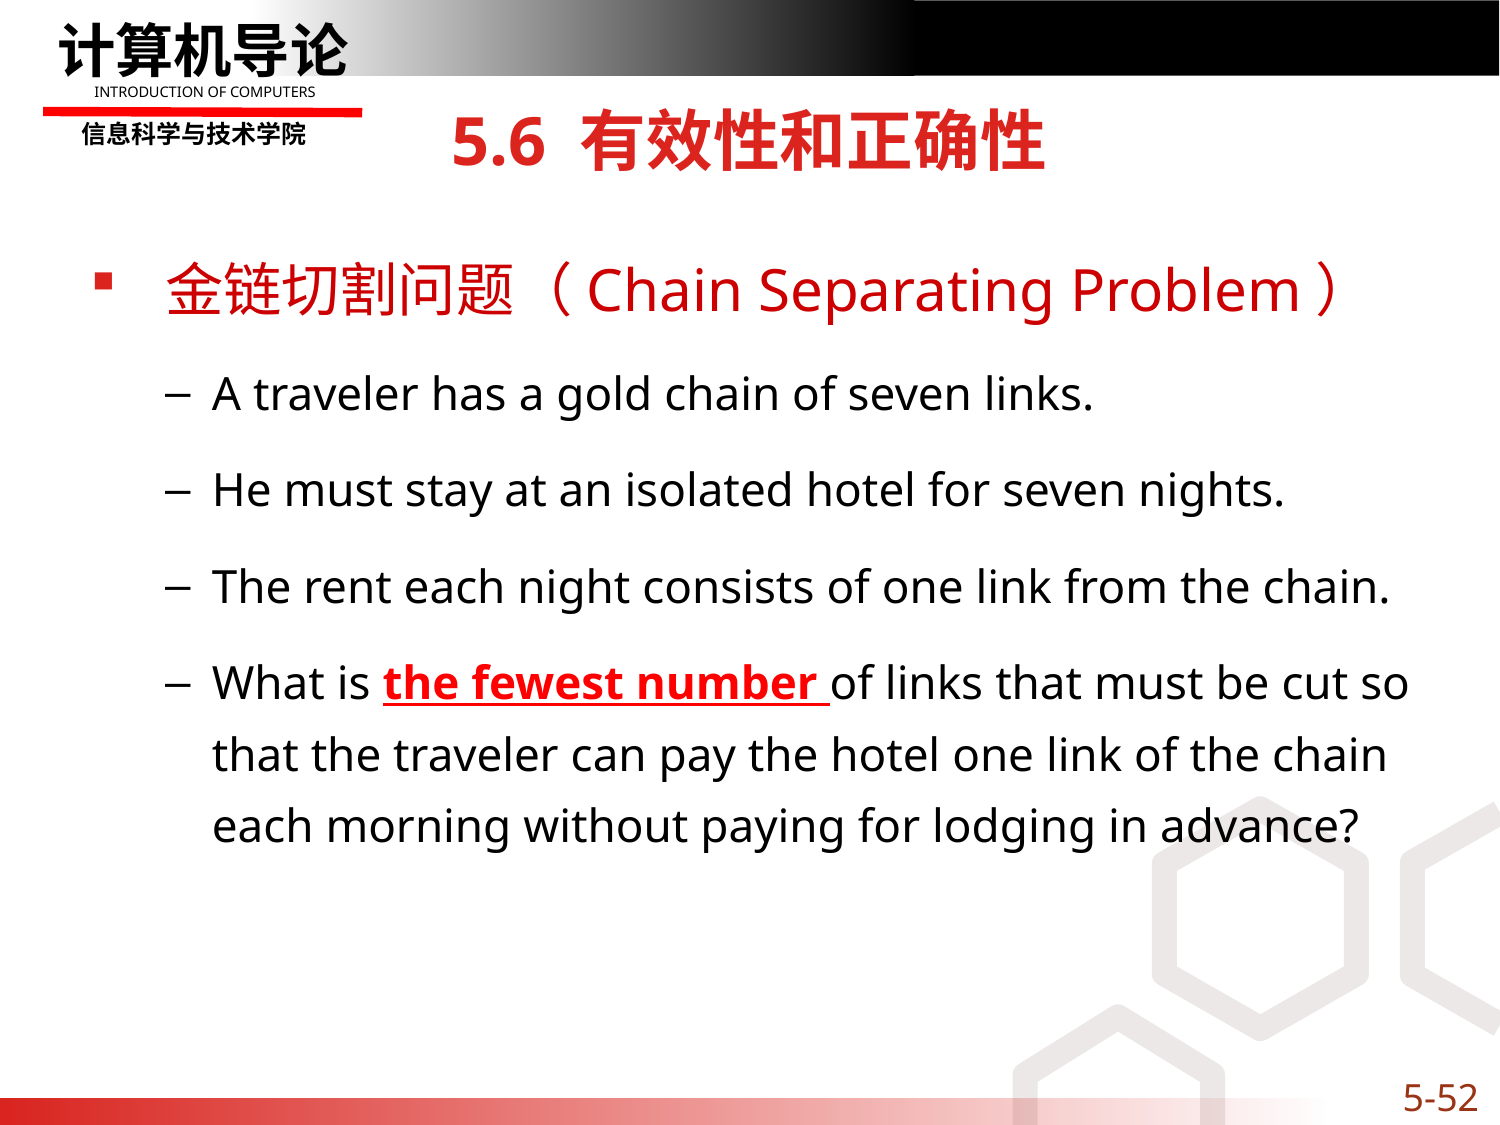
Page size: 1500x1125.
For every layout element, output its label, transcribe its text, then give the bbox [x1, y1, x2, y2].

title 5.6 有效性和正确性 [75, 89, 1424, 188]
list 金链切割问题（Chain Separating Problem） A traveler has a gold chain of seven links. He must stay at an isolated hotel for seven nights. The rent each night consists of one link from the chain. What is the fewest number of links that must be cut so that the traveler can pay the hotel one link of the chain each morning without paying for lodging in advance? [75, 210, 1465, 1005]
slide_number 5- [1316, 1069, 1495, 1125]
